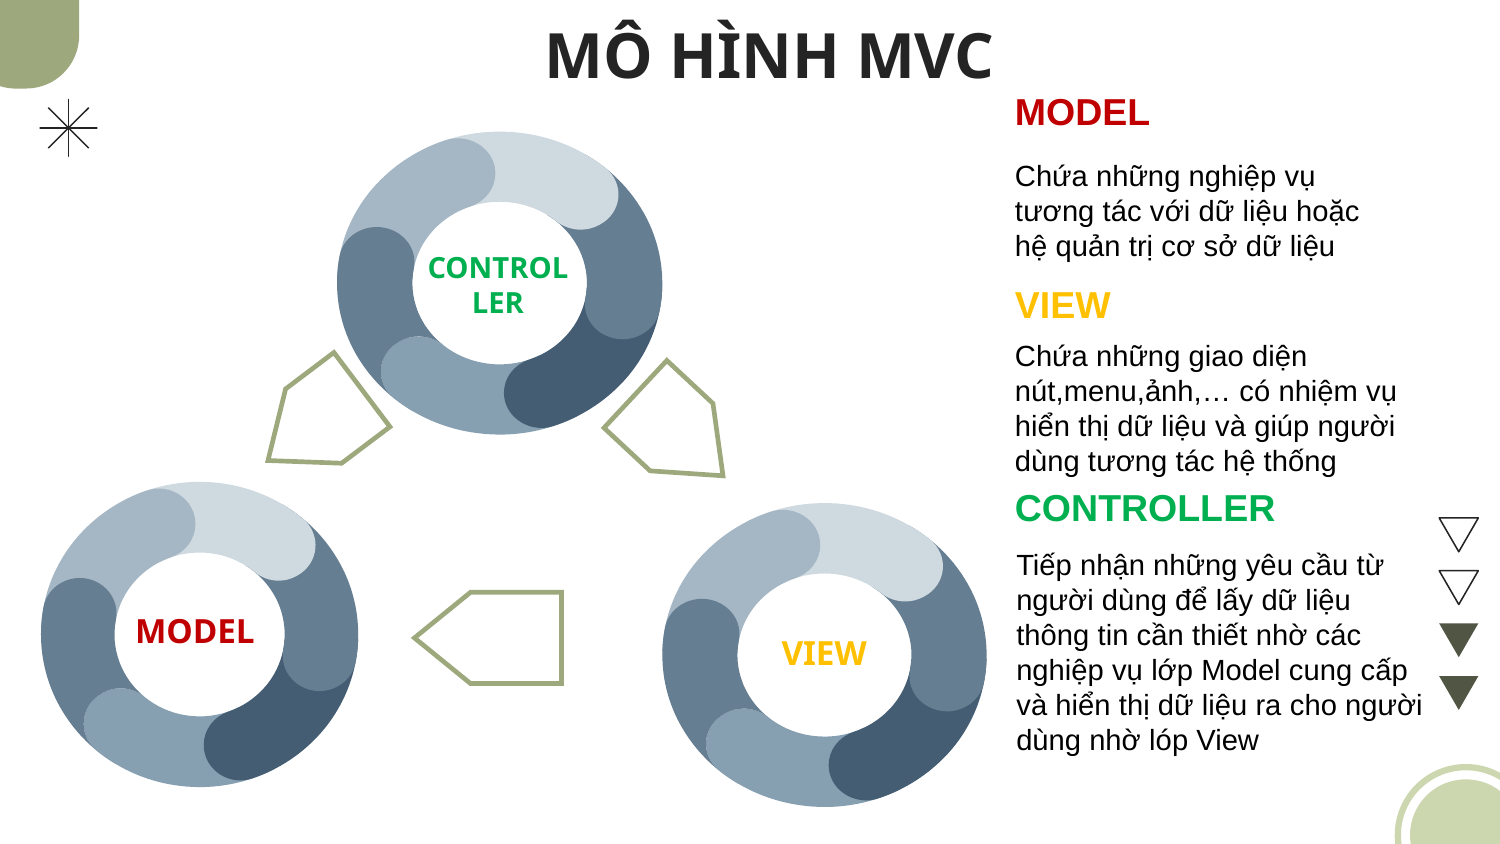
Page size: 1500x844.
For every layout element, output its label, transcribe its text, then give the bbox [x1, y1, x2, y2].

text_box VIEW [1000, 283, 1402, 322]
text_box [40, 481, 359, 788]
text_box CONTROLLER [1000, 464, 1486, 544]
title MÔ HÌNH MVC [138, 1, 1402, 95]
text_box Chứa những nghiệp vụ tương tác với dữ liệu hoặc hệ quản trị cơ sở dữ liệu [1000, 148, 1402, 269]
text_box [336, 131, 663, 435]
text_box [267, 354, 369, 464]
text_box [620, 360, 724, 476]
text_box Tiếp nhận những yêu cầu từ người dùng để lấy dữ liệu thông tin cần thiết nhờ các nghiệp vụ lớp Model cung cấp và hiển thị dữ liệu ra cho người dùng nhờ lóp View [1001, 544, 1448, 764]
text_box [414, 592, 562, 684]
text_box Chứa những giao diện nút,menu,ảnh,… có nhiệm vụ hiển thị dữ liệu và giúp người dùng tương tác hệ thống [1000, 322, 1465, 464]
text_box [662, 502, 987, 808]
text_box MODEL [1000, 90, 1402, 148]
